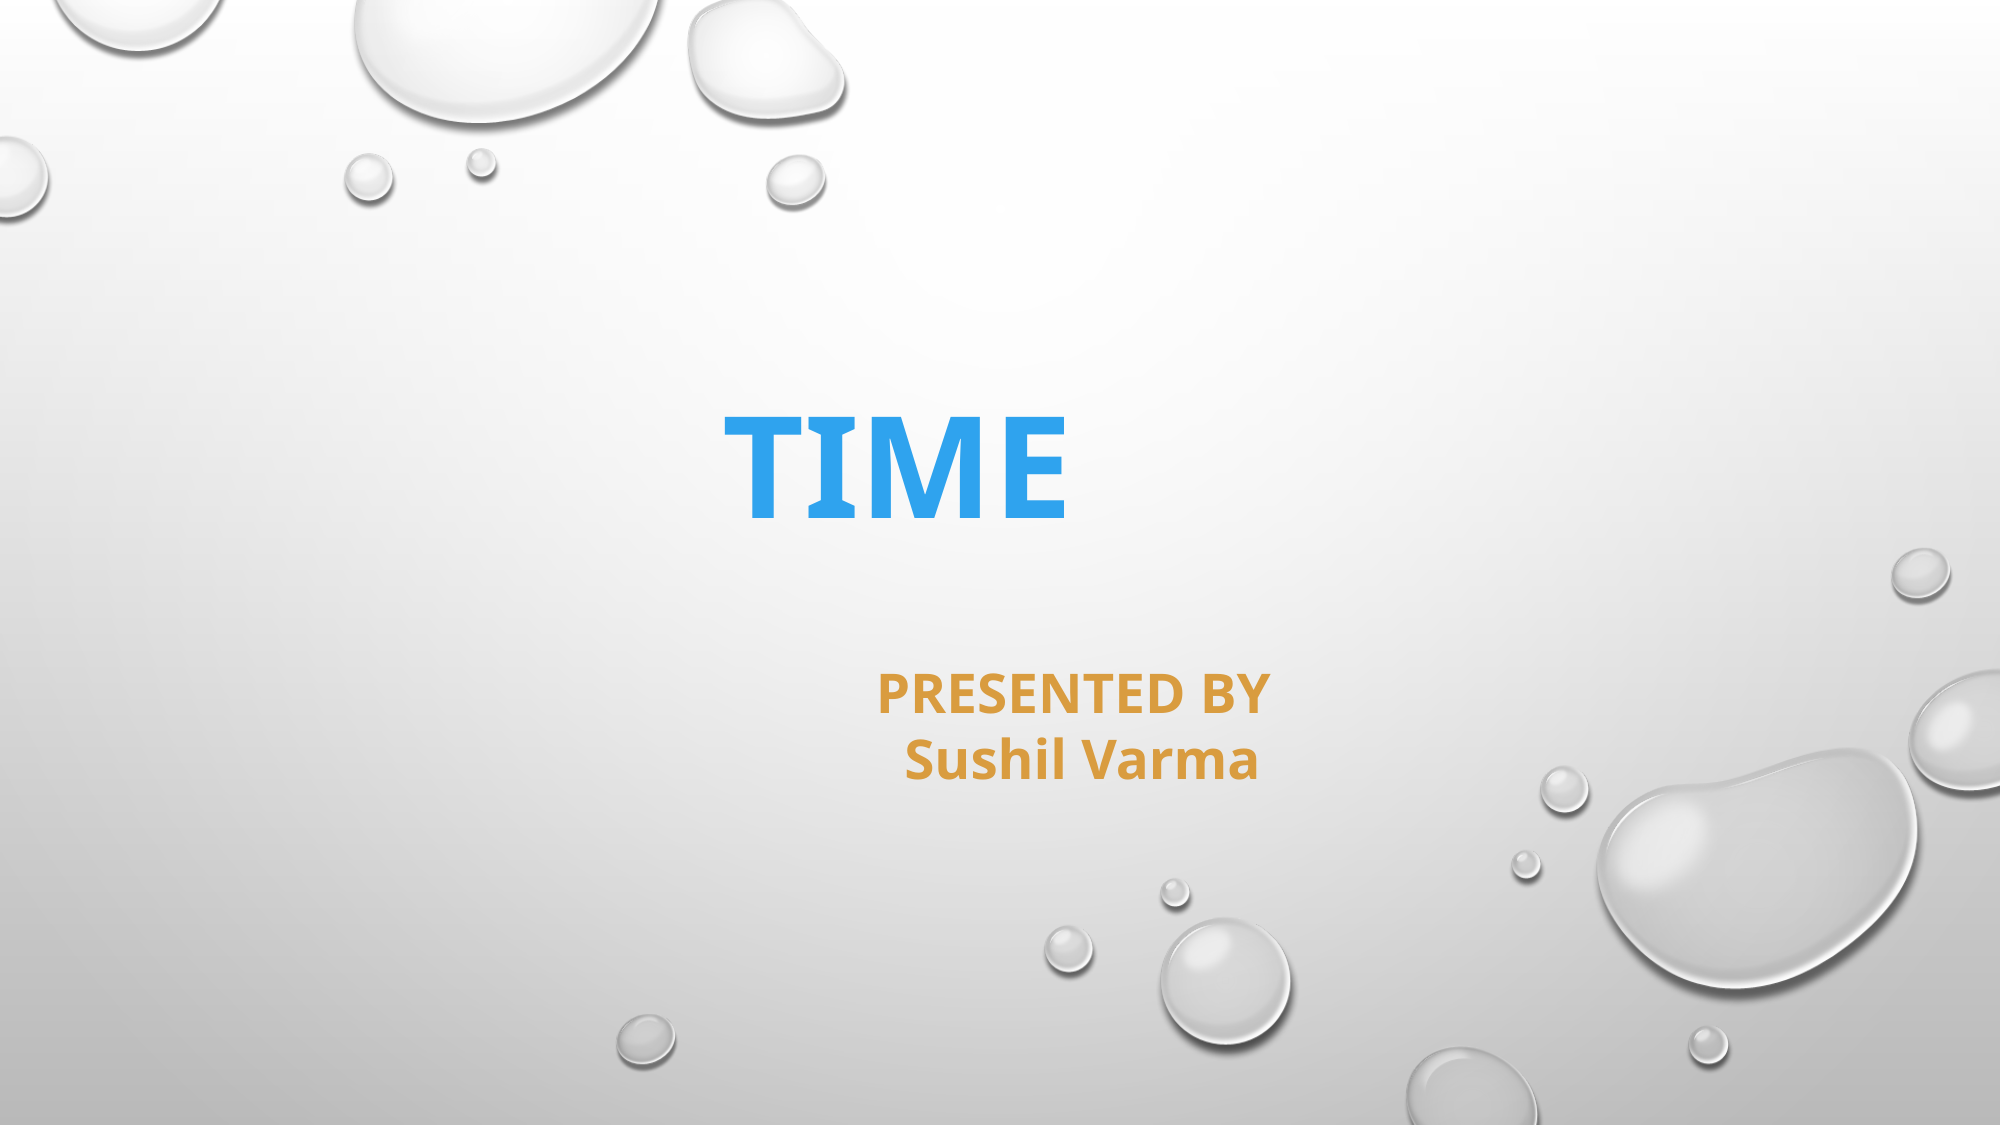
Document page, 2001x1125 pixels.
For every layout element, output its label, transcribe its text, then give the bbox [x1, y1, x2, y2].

picture [0, 0, 2000, 1125]
title TIME PRESENTED BY Sushil Varma [184, 387, 1611, 799]
